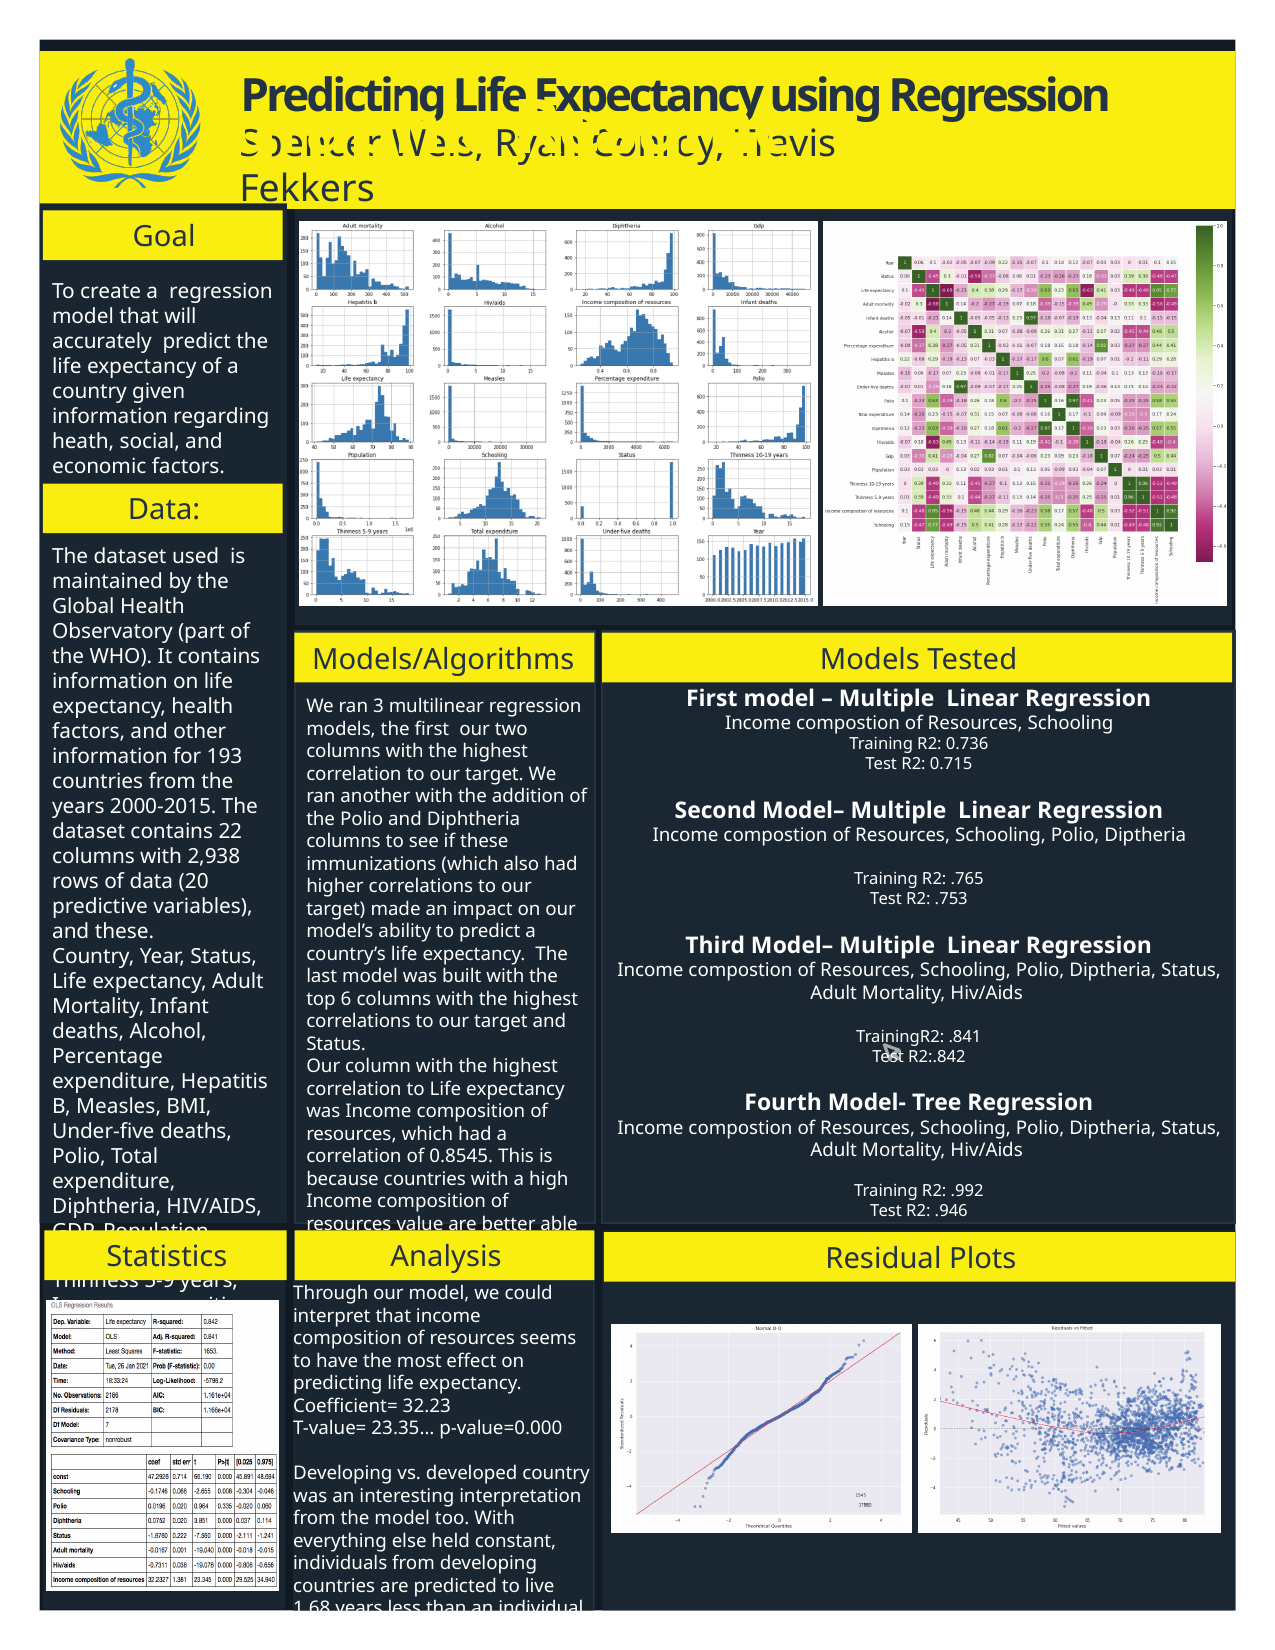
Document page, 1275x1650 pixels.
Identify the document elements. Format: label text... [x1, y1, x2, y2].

text_box We ran 3 multilinear regression models, the first our two columns with the highest correlation to our target. We ran another with the addition of the Polio and Diphtheria columns to see if these immunizations (which also had higher correlations to our target) made an impact on our model’s ability to predict a country’s life expectancy. The last model was built with the top 6 columns with the highest correlations to our target and Status. Our column with the highest correlation to Life expectancy was Income composition of resources, which had a correlation of 0.8545. This is because countries with a high Income composition of resources value are better able to utilize their resources to care for their citizens. [306, 694, 588, 1206]
text_box [294, 630, 596, 1224]
text_box Analysis [294, 1230, 595, 1281]
text_box Goal [42, 210, 283, 261]
picture [299, 221, 818, 606]
picture [823, 221, 1227, 606]
picture [36, 29, 224, 217]
picture [46, 1300, 279, 1591]
picture [611, 1282, 1221, 1602]
text_box [224, 50, 1236, 210]
text_box Models/Algorithms [294, 632, 595, 683]
text_box Predicting Life Expectancy using Regression [224, 65, 1128, 87]
text_box [294, 210, 1233, 626]
text_box [42, 1279, 286, 1610]
text_box To create a regression model that will accurately predict the life expectancy of a country given information regarding heath, social, and economic factors. [52, 278, 275, 467]
text_box [38, 217, 288, 1224]
text_box Residual Plots [603, 1232, 1236, 1282]
text_box The dataset used is maintained by the Global Health Observatory (part of the WHO). It contains information on life expectancy, health factors, and other information for 193 countries from the years 2000-2015. The dataset contains 22 columns with 2,938 rows of data (20 predictive variables), and these. Country, Year, Status, Life expectancy, Adult Mortality, Infant deaths, Alcohol, Percentage expenditure, Hepatitis B, Measles, BMI, Under-five deaths, Polio, Total expenditure, Diphtheria, HIV/AIDS, GDP, Population, Thinness 1-19 hears, Thinness 5-9 years, Income composition of resources, Schooling [52, 542, 275, 1206]
text_box Statistics [44, 1230, 287, 1281]
text_box [601, 1229, 1236, 1611]
text_box First model – Multiple Linear Regression Income compostion of Resources, Schooling Training R2: 0.736 Test R2: 0.715 Second Model– Multiple Linear Regression Income compostion of Resources, Schooling, Polio, Diptheria Training R2: .765 Test R2: .753 Third Model– Multiple Linear Regression Income compostion of Resources, Schooling, Polio, Diptheria, Status, Adult Mortality, Hiv/Aids TrainingR2: .841 Test R2:.842 Fourth Model- Tree Regression Income compostion of Resources, Schooling, Polio, Diptheria, Status, Adult Mortality, Hiv/Aids Training R2: .992 Test R2: .946 [605, 683, 1233, 1223]
text_box [601, 630, 1236, 1224]
title Infographic Resume [224, 87, 1188, 248]
text_box Through our model, we could interpret that income composition of resources seems to have the most effect on predicting life expectancy. Coefficient= 32.23 T-value= 23.35… p-value=0.000 Developing vs. developed country was an interesting interpretation from the model too. With everything else held constant, individuals from developing countries are predicted to live 1.68 years less than an individual from a developed country. [293, 1280, 593, 1611]
text_box Data: [42, 483, 283, 534]
text_box Models Tested [602, 632, 1233, 683]
